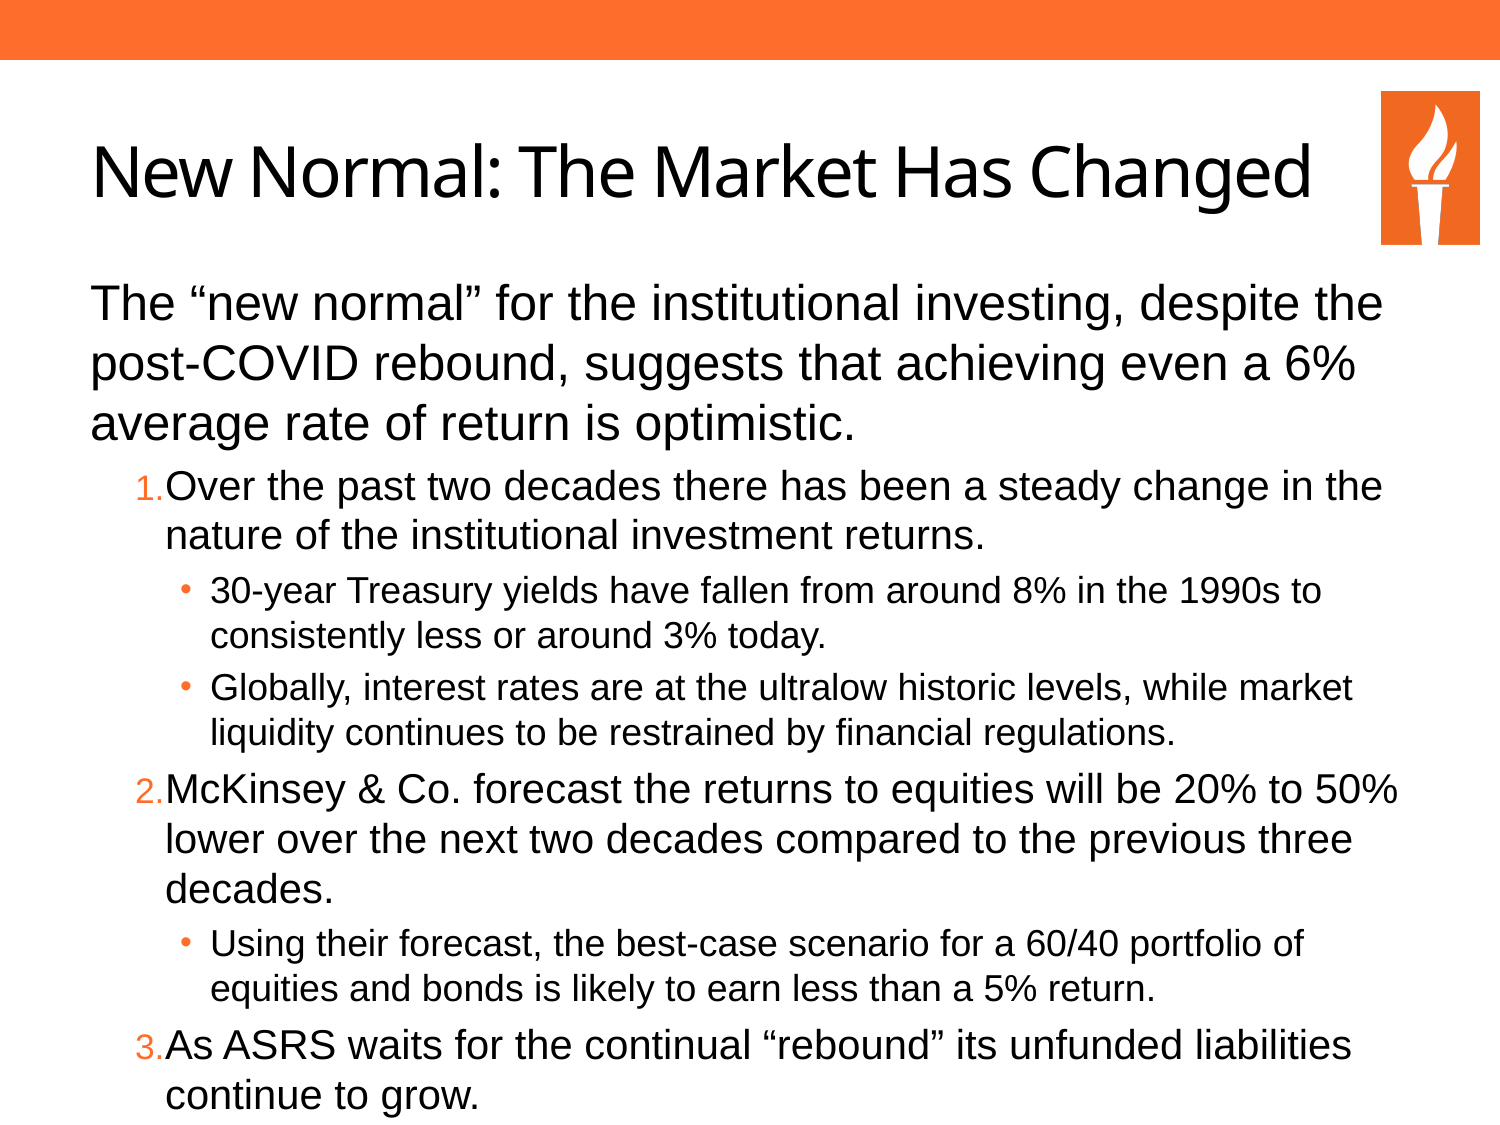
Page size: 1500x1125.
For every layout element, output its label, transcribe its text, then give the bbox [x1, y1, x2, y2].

list The “new normal” for the institutional investing, despite the post-COVID rebound, suggests that achieving even a 6% average rate of return is optimistic. Over the past two decades there has been a steady change in the nature of the institutional investment returns. 30-year Treasury yields have fallen from around 8% in the 1990s to consistently less or around 3% today. Globally, interest rates are at the ultralow historic levels, while market liquidity continues to be restrained by financial regulations. McKinsey & Co. forecast the returns to equities will be 20% to 50% lower over the next two decades compared to the previous three decades. Using their forecast, the best-case scenario for a 60/40 portfolio of equities and bonds is likely to earn less than a 5% return. As ASRS waits for the continual “rebound” its unfunded liabilities continue to grow. [75, 262, 1425, 1064]
title New Normal: The Market Has Changed [75, 87, 1366, 250]
picture [1381, 91, 1480, 245]
